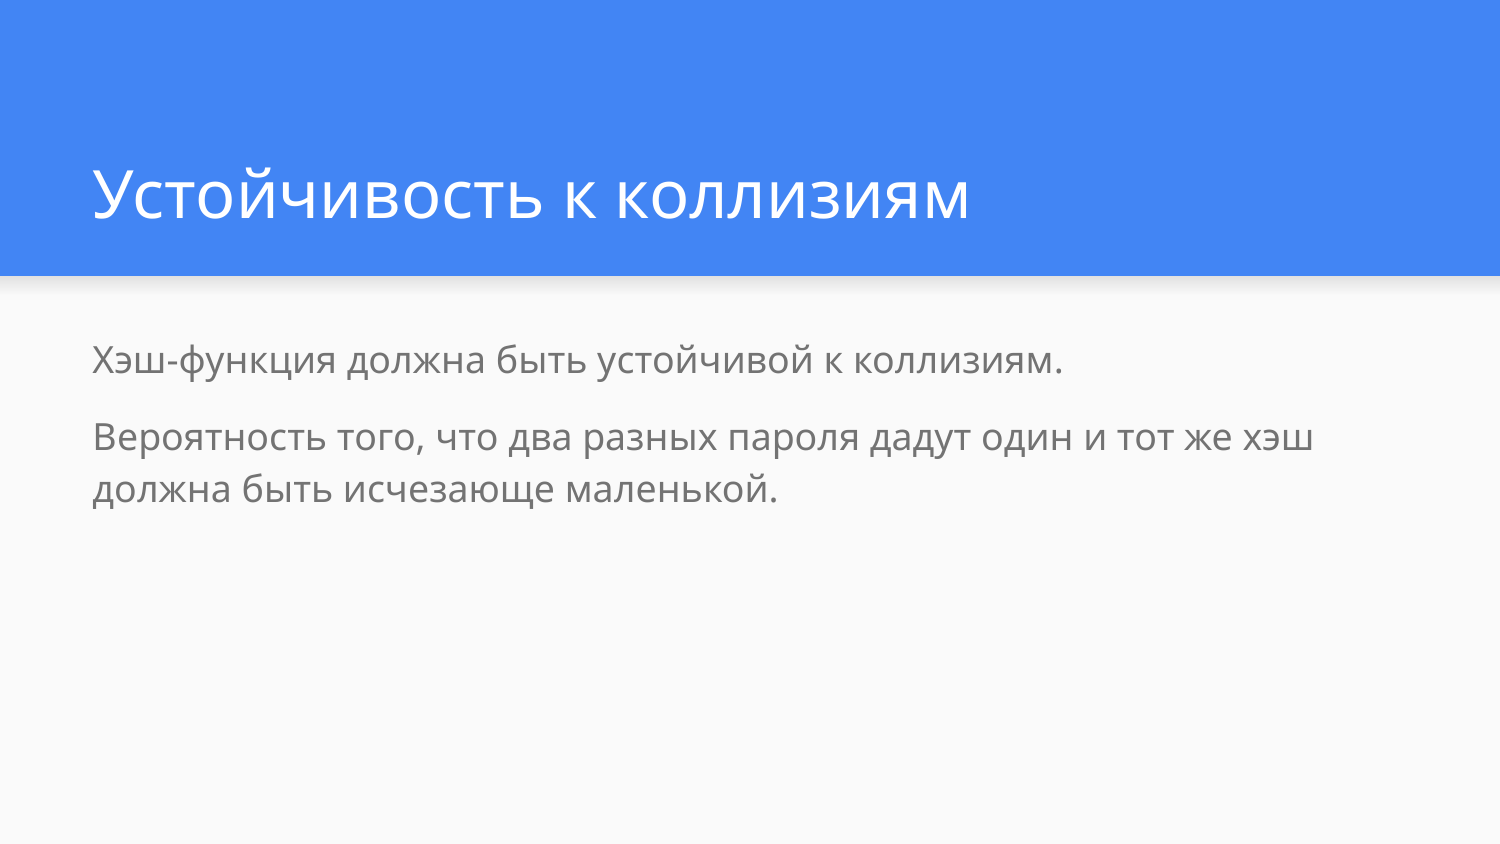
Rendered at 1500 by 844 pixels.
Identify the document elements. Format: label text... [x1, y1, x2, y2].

list Хэш-функция должна быть устойчивой к коллизиям. Вероятность того, что два разных пароля дадут один и тот же хэш должна быть исчезающе маленькой. [77, 314, 1427, 760]
title Устойчивость к коллизиям [77, 121, 1427, 248]
